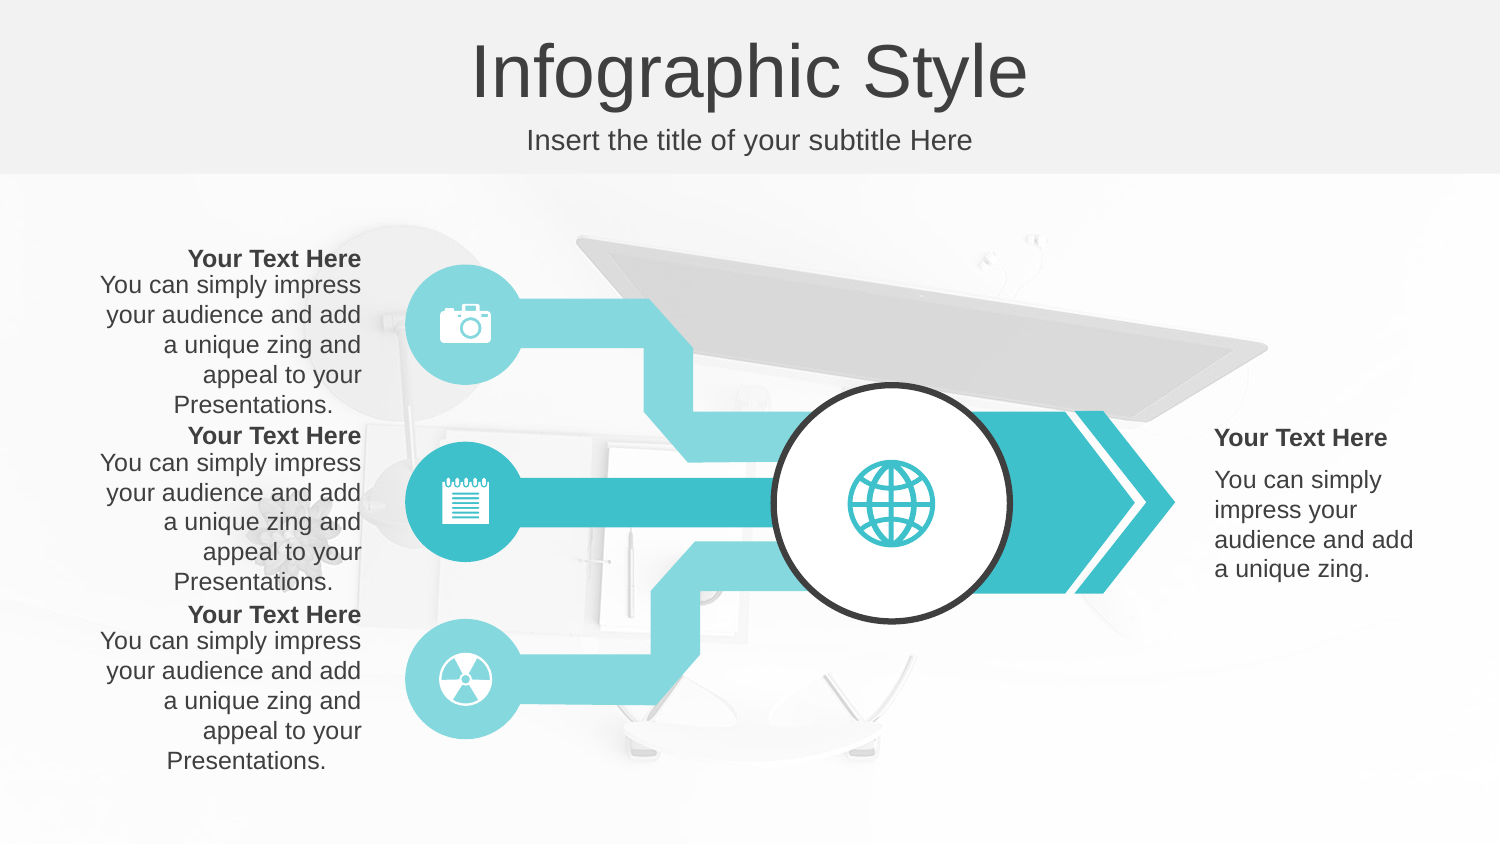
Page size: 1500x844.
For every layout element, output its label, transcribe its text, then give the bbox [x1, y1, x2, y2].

text_box [439, 652, 493, 706]
text_box [773, 385, 1010, 622]
text_box [405, 618, 515, 740]
text_box [440, 303, 491, 343]
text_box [71, 234, 378, 411]
picture [0, 174, 1500, 844]
text_box [405, 264, 519, 385]
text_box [71, 590, 378, 768]
text_box [1074, 410, 1176, 594]
text_box [847, 459, 936, 548]
list Infographic Style [0, 20, 1500, 114]
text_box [1198, 413, 1448, 592]
text_box [513, 477, 776, 528]
text_box [442, 477, 489, 524]
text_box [71, 411, 378, 590]
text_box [511, 541, 826, 706]
list Insert the title of your subtitle Here [0, 114, 1500, 162]
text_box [518, 298, 833, 463]
text_box [967, 411, 1135, 594]
text_box [405, 441, 521, 563]
